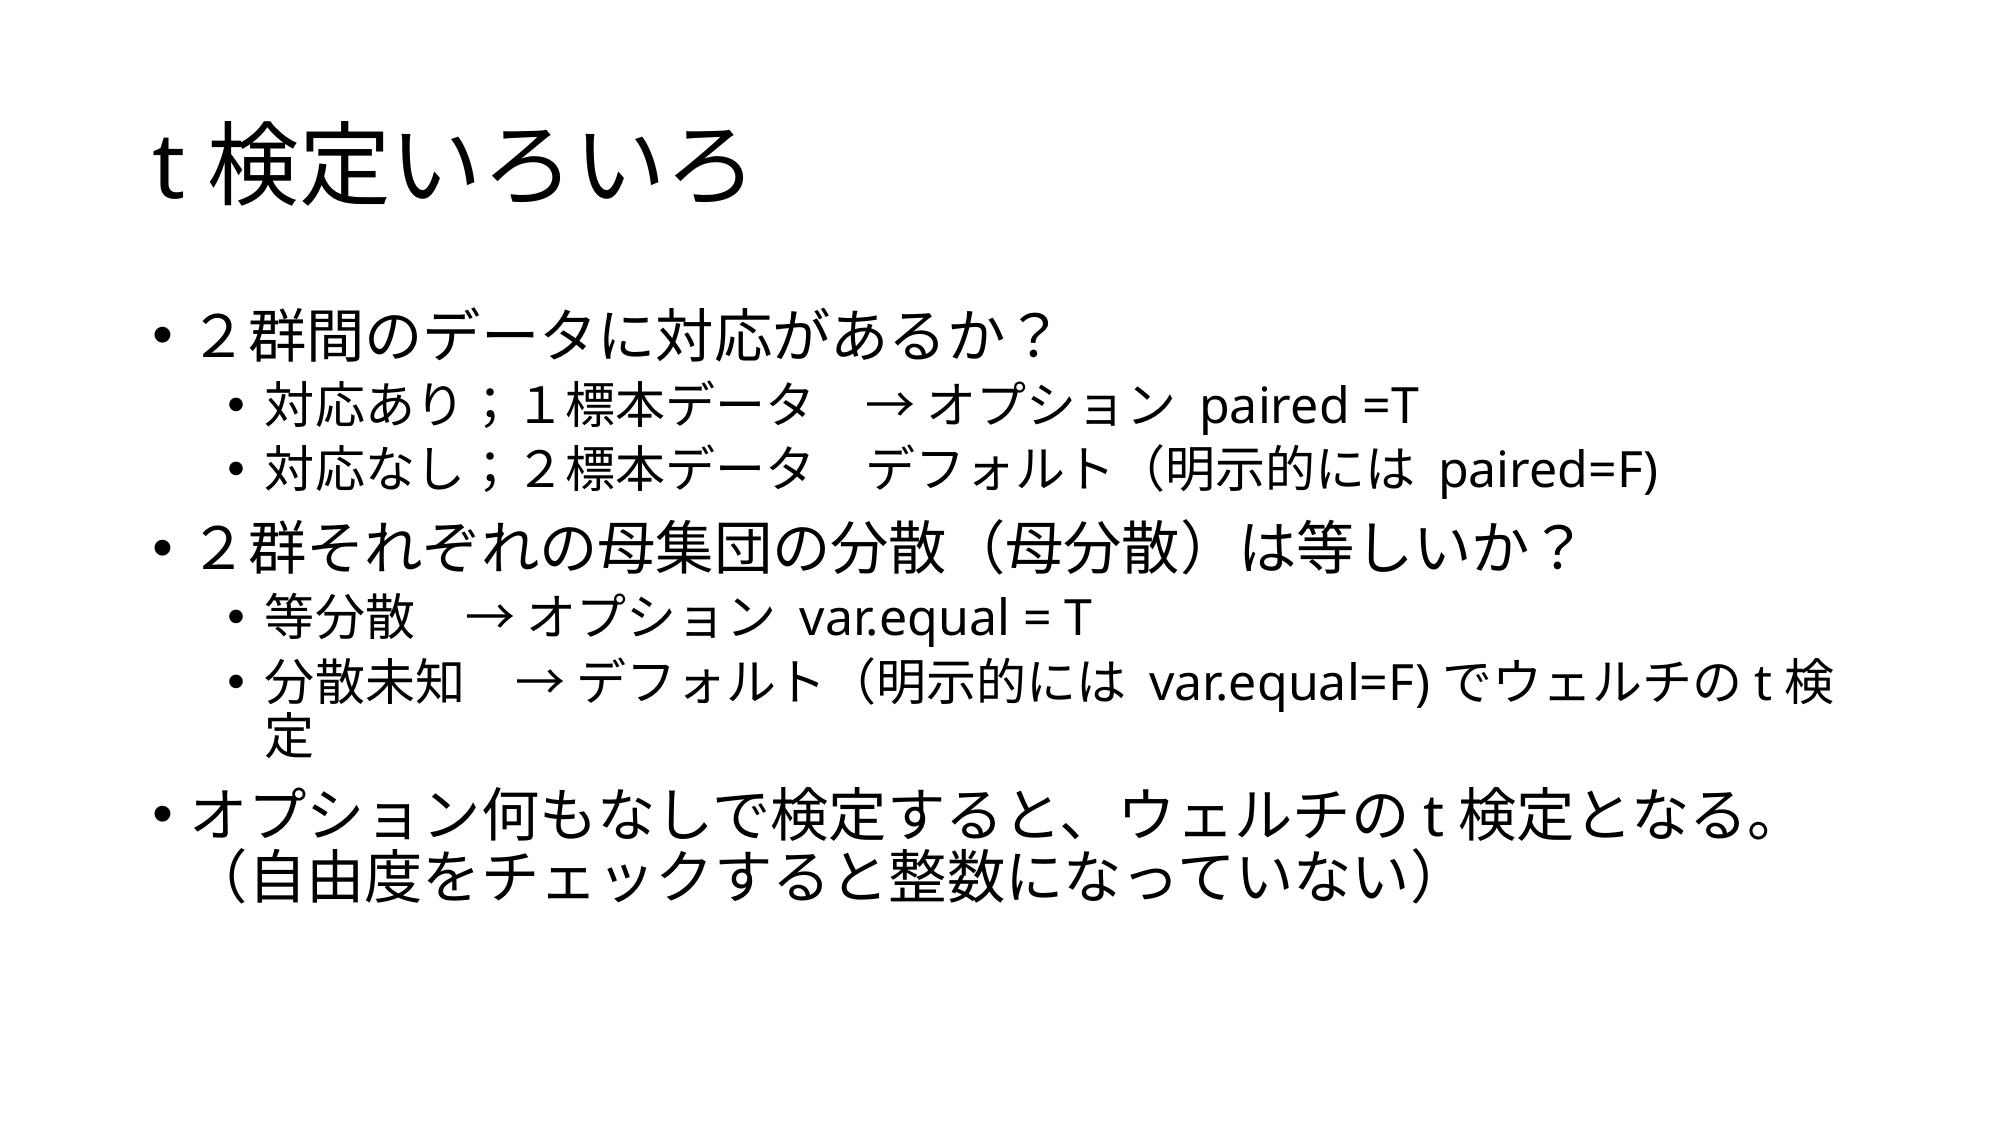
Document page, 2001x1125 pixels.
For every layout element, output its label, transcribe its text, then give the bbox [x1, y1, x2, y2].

list ２群間のデータに対応があるか？ 対応あり；１標本データ → オプション paired =T 対応なし；２標本データ デフォルト（明示的には paired=F) ２群それぞれの母集団の分散（母分散）は等しいか？ 等分散 → オプション var.equal = T 分散未知 → デフォルト（明示的には var.equal=F)でウェルチのt検定 オプション何もなしで検定すると、ウェルチのt検定となる。（自由度をチェックすると整数になっていない） [137, 299, 1863, 1014]
title t検定いろいろ [137, 59, 1863, 278]
